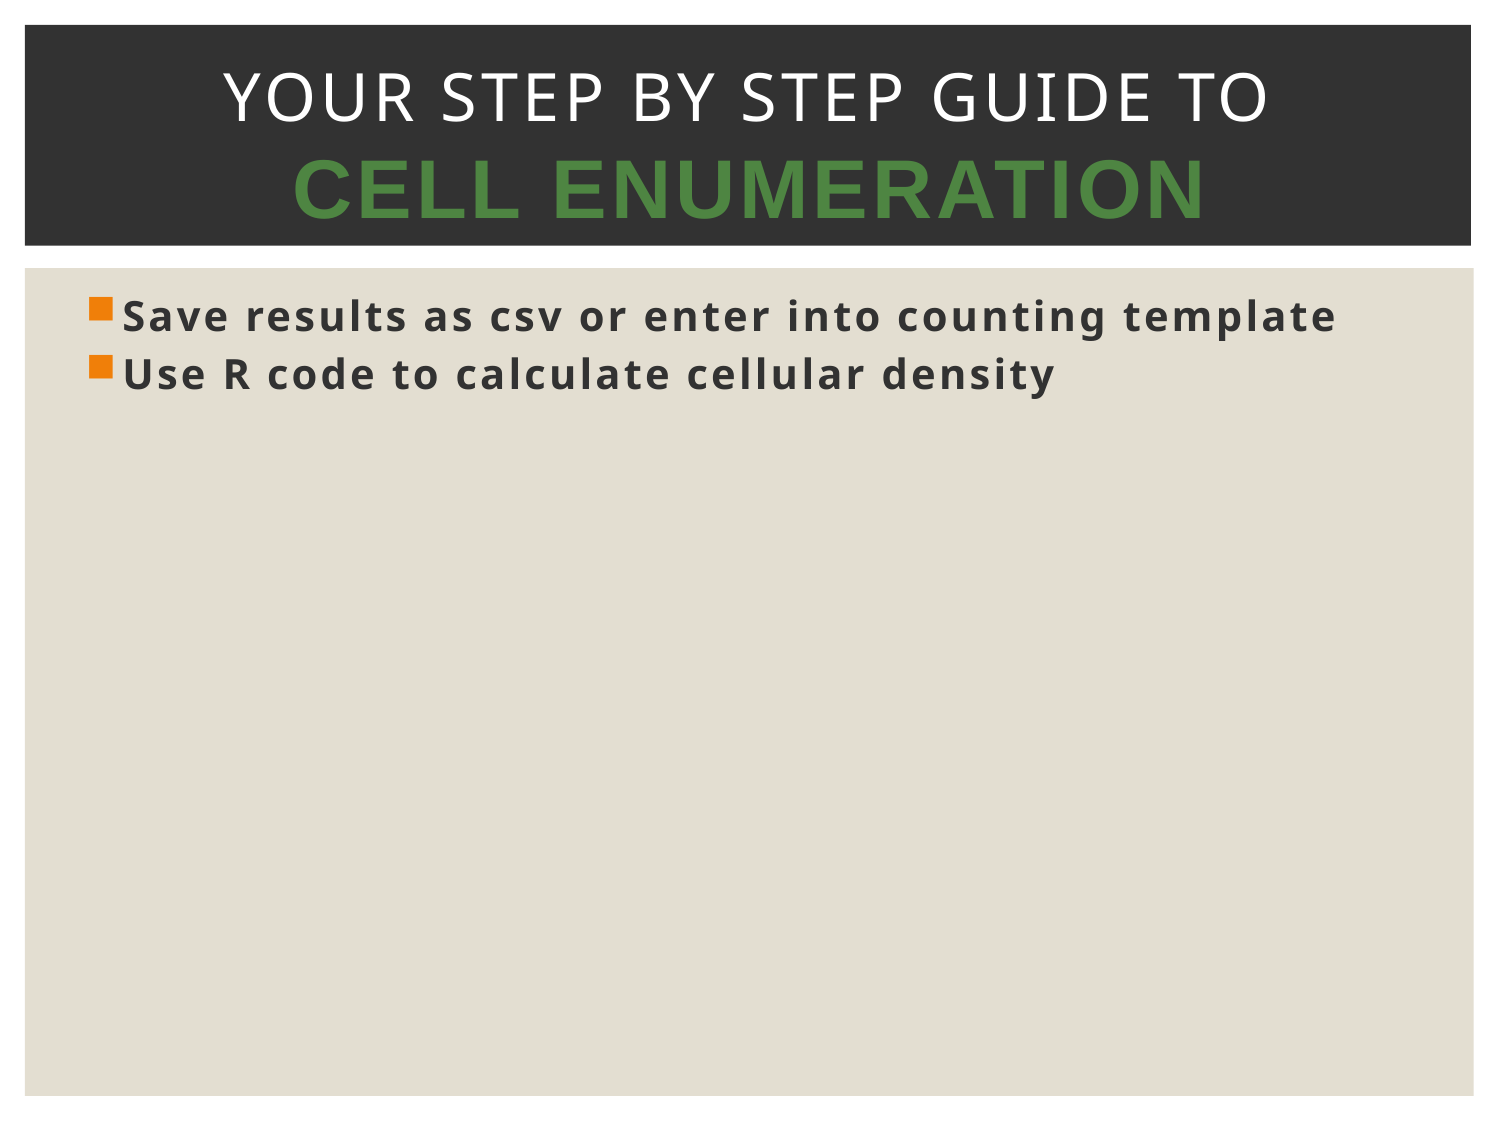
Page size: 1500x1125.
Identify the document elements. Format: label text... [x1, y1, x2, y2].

title Your STEP by STEP guide to Cell enumeration [62, 58, 1438, 232]
list Save results as csv or enter into counting template Use R code to calculate cellular density [62, 281, 1442, 1005]
